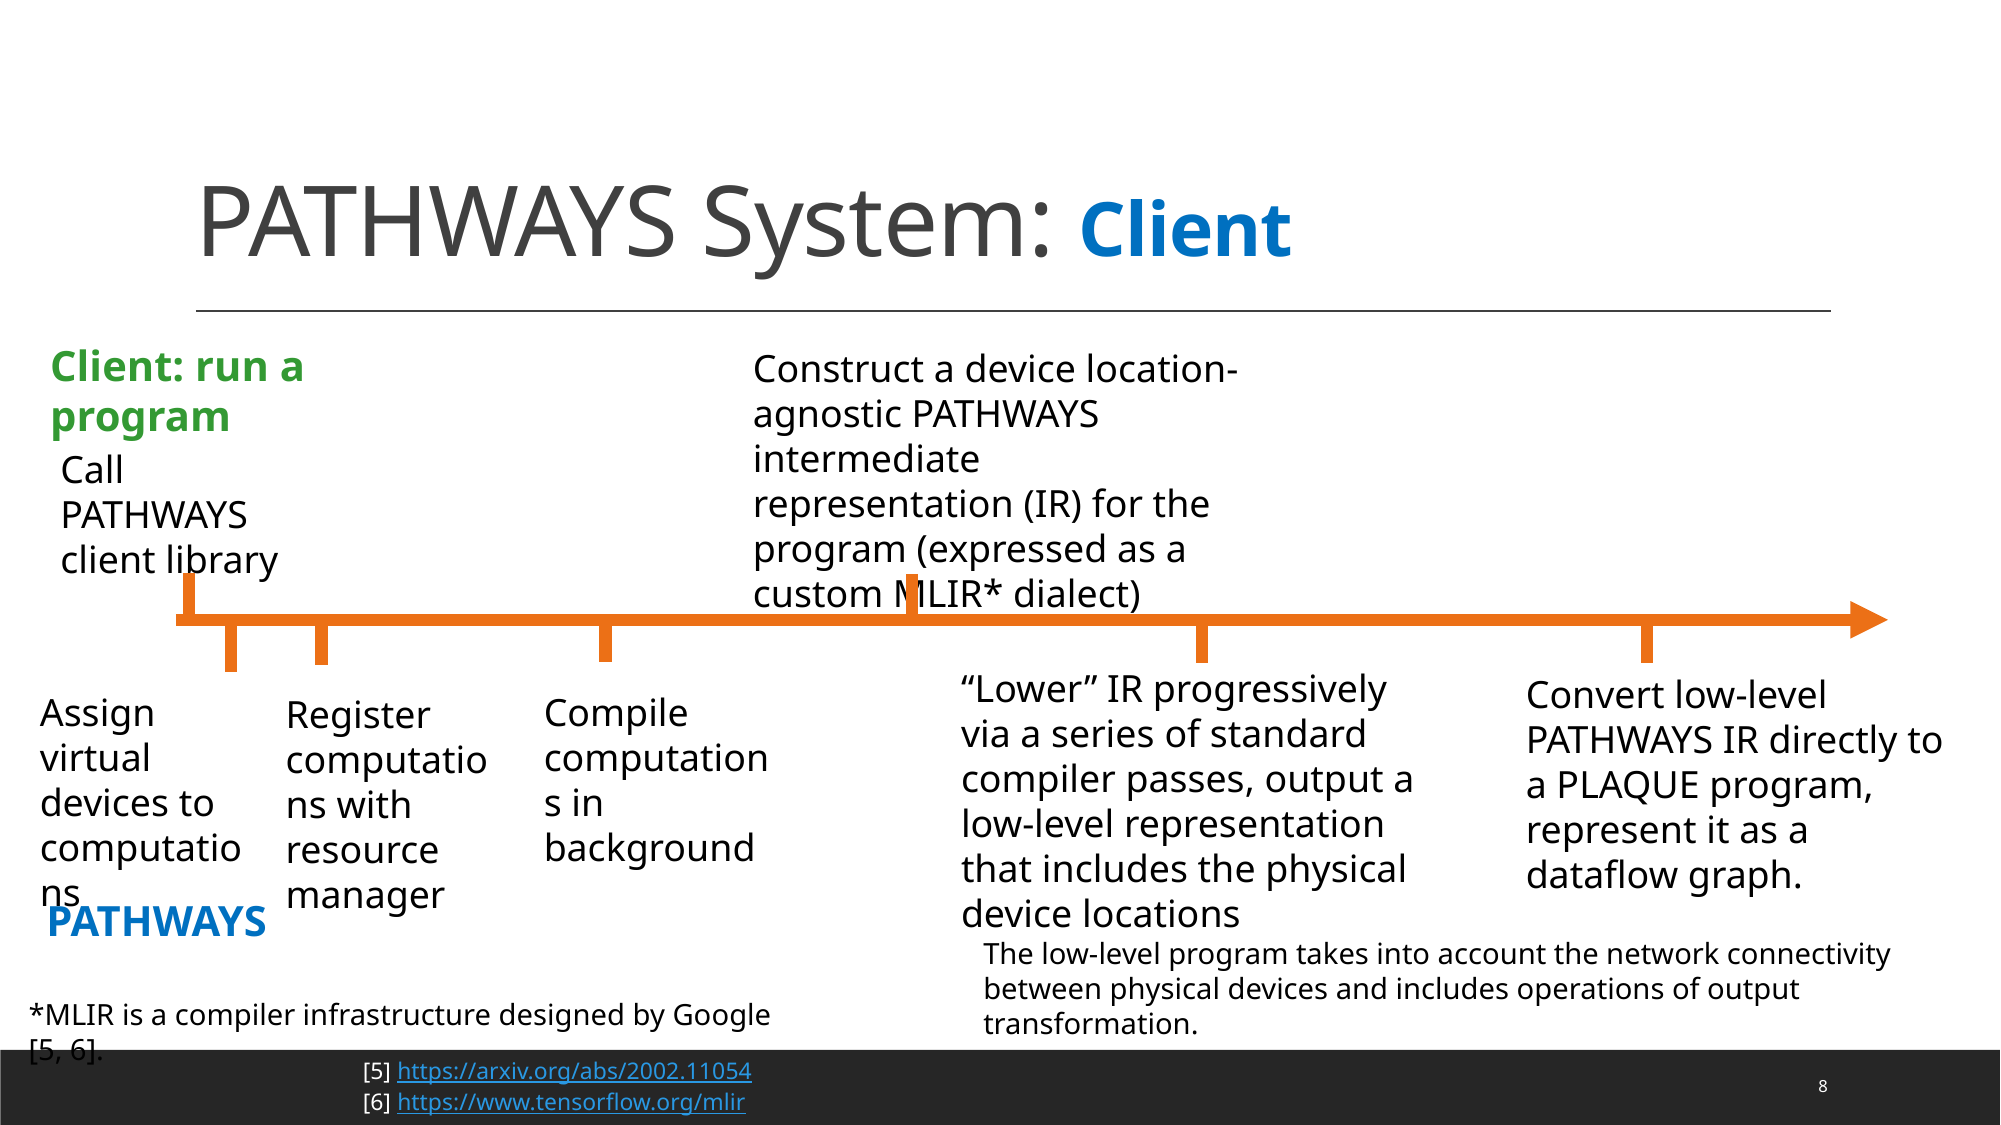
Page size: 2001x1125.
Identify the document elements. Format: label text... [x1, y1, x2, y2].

slide_number 8 [1803, 1057, 1932, 1118]
text_box Compile computations in background [529, 681, 785, 877]
text_box Convert low-level PATHWAYS IR directly to a PLAQUE program, represent it as a dataﬂow graph. [1511, 663, 1982, 903]
text_box Client: run a program [35, 332, 444, 447]
text_box [5] https://arxiv.org/abs/2002.11054 [6] https://www.tensorflow.org/mlir [348, 1049, 910, 1125]
text_box *MLIR is a compiler infrastructure designed by Google [5, 6]. [13, 988, 794, 1074]
text_box Construct a device location-agnostic PATHWAYS intermediate representation (IR) for the program (expressed as a custom MLIR* dialect) [738, 337, 1261, 617]
text_box “Lower” IR progressively via a series of standard compiler passes, output a low-level representation that includes the physical device locations [946, 657, 1449, 943]
text_box PATHWAYS [31, 887, 409, 953]
text_box Call PATHWAYS client library [45, 438, 332, 589]
text_box The low-level program takes into account the network connectivity between physical devices and includes operations of output transformation. [968, 927, 1923, 1048]
title PATHWAYS System: Client [180, 47, 1830, 285]
text_box Assign virtual devices to computations [25, 681, 272, 921]
text_box Register computations with resource manager [270, 683, 521, 924]
